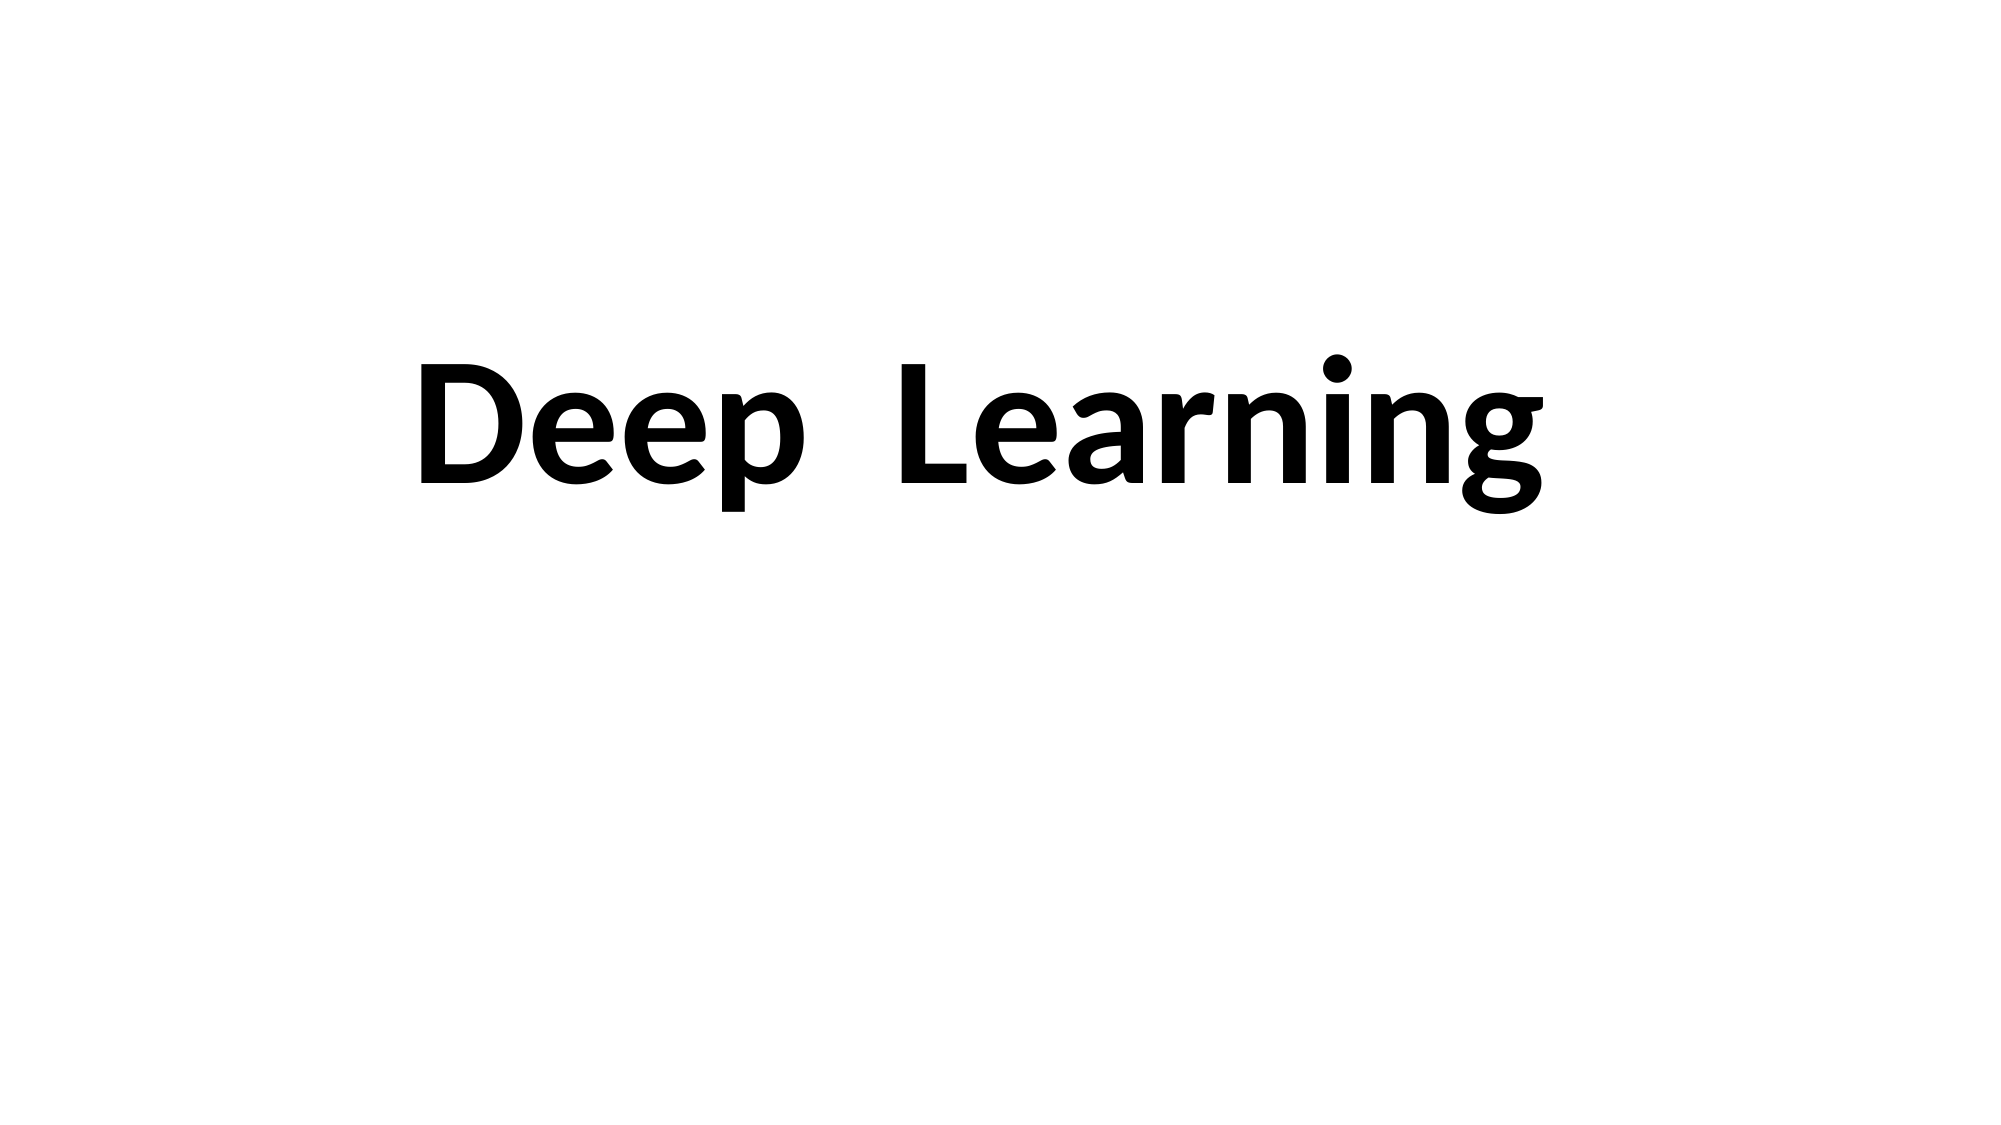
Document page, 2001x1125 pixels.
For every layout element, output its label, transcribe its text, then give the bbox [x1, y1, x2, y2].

text_box Deep Learning [55, 292, 1945, 529]
